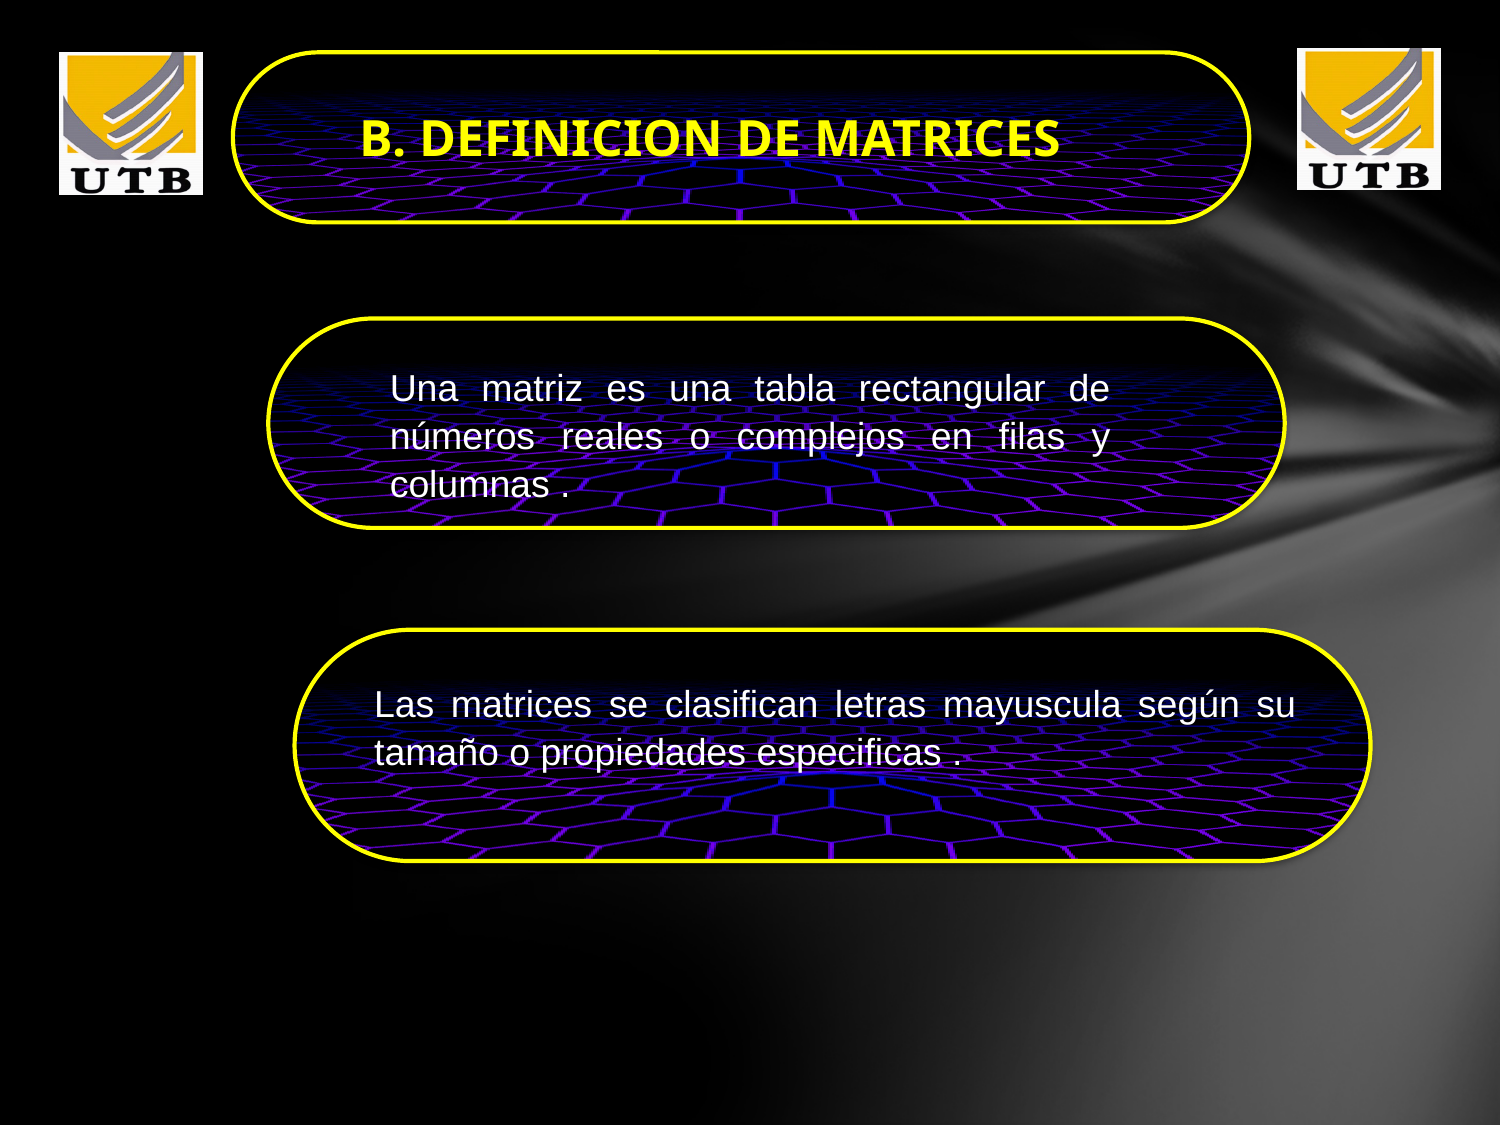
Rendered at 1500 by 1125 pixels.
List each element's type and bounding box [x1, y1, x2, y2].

picture [59, 52, 203, 196]
text_box [268, 318, 1285, 529]
text_box [201, 52, 1250, 223]
picture [1297, 47, 1441, 191]
text_box [294, 629, 1371, 862]
